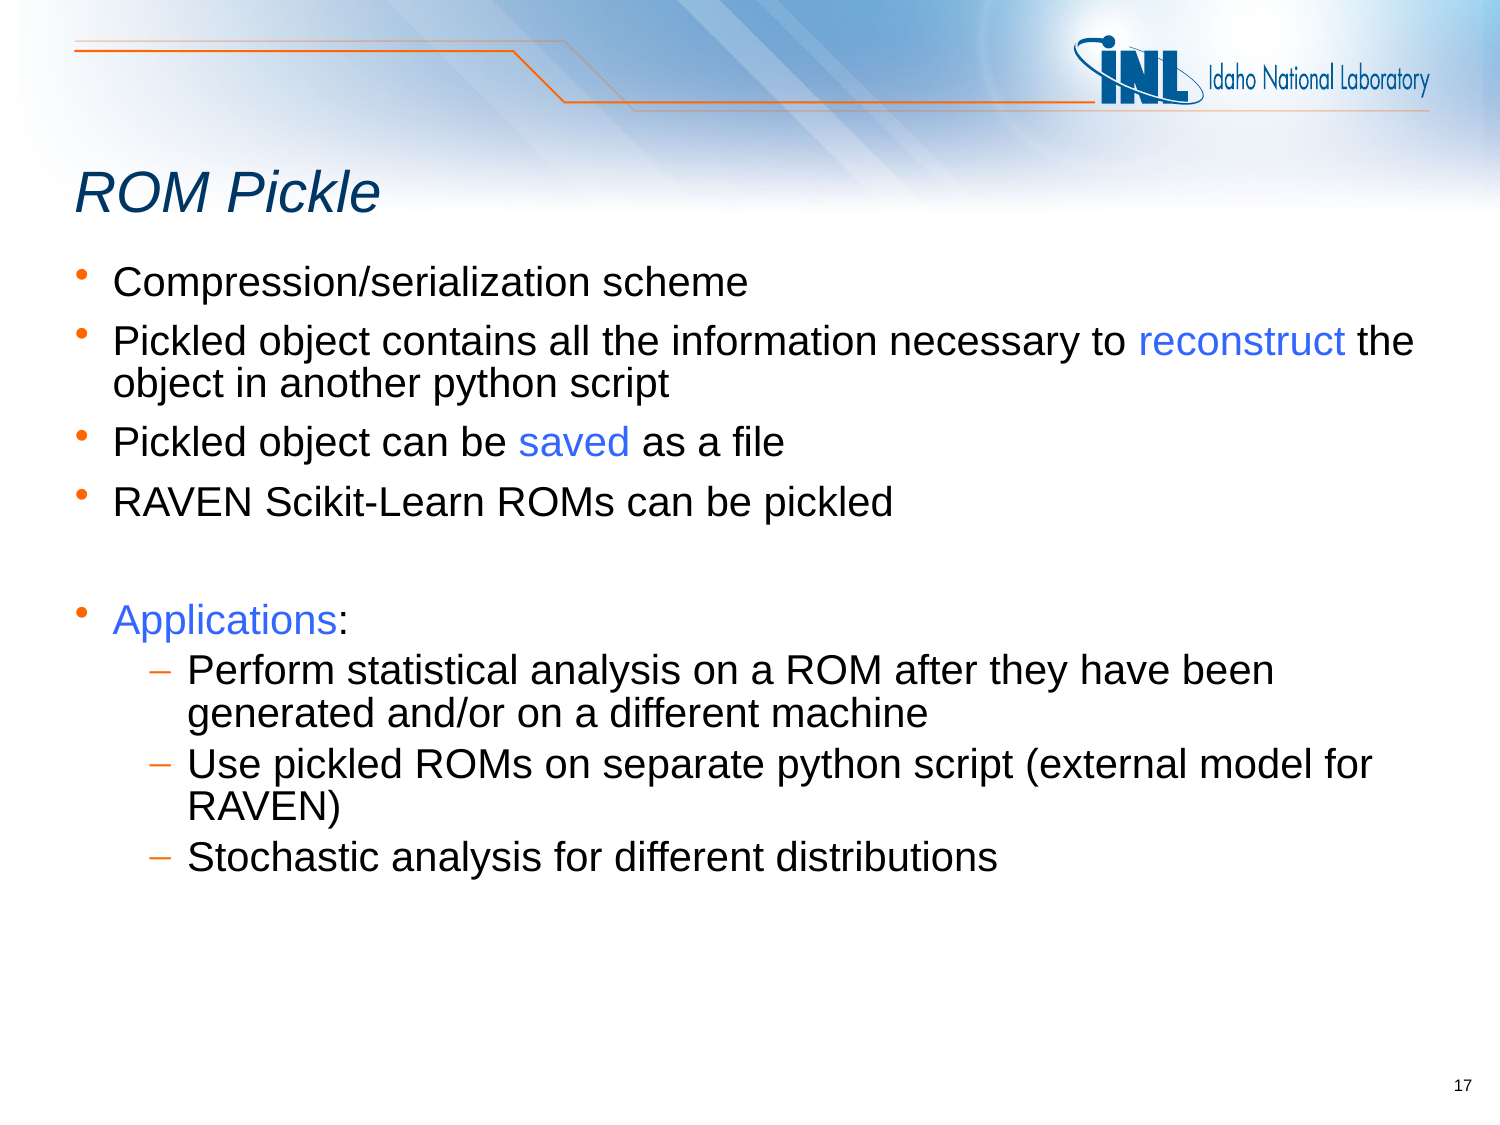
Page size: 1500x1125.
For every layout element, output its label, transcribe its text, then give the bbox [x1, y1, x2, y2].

picture [0, 0, 1500, 1125]
list Compression/serialization scheme Pickled object contains all the information necessary to reconstruct the object in another python script Pickled object can be saved as a file RAVEN Scikit-Learn ROMs can be pickled Applications: Perform statistical analysis on a ROM after they have been generated and/or on a different machine Use pickled ROMs on separate python script (external model for RAVEN) Stochastic analysis for different distributions [74, 261, 1426, 1005]
slide_number 17 [1429, 1074, 1473, 1096]
title ROM Pickle [74, 164, 1426, 227]
